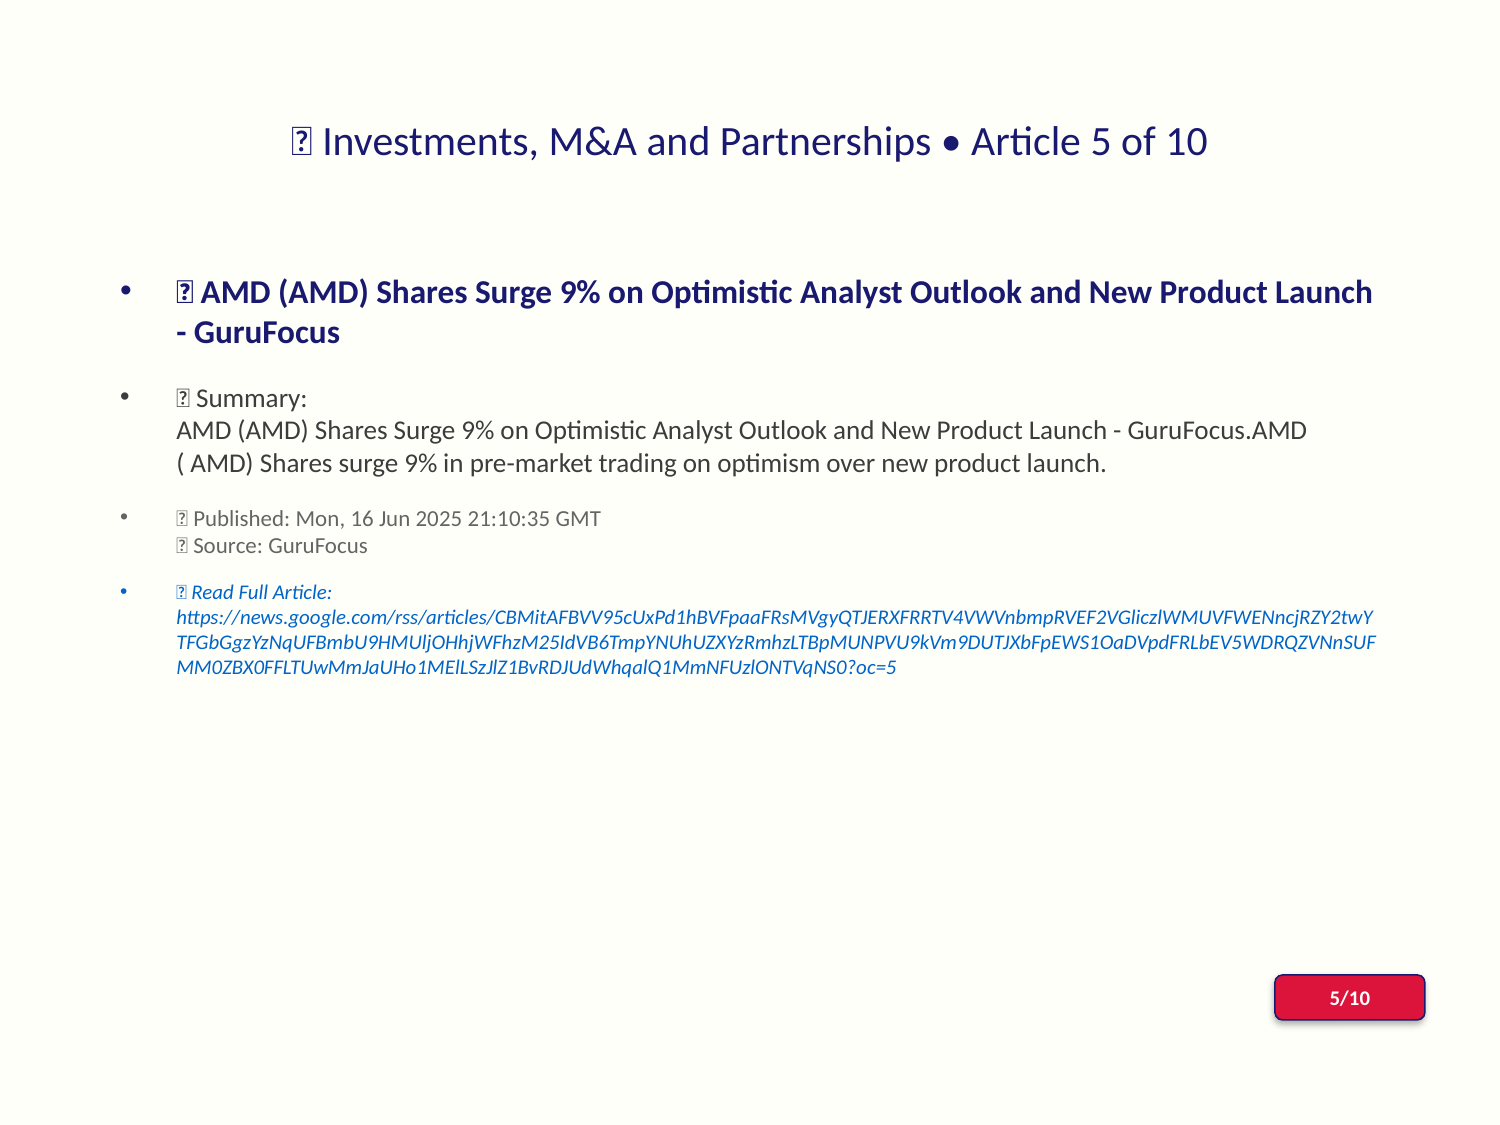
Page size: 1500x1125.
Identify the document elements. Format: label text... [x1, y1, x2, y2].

title 📰 Investments, M&A and Partnerships • Article 5 of 10 [75, 45, 1425, 233]
text_box 5/10 [1274, 974, 1426, 1021]
list 📌 AMD (AMD) Shares Surge 9% on Optimistic Analyst Outlook and New Product Launch - GuruFocus 📝 Summary: AMD (AMD) Shares Surge 9% on Optimistic Analyst Outlook and New Product Launch - GuruFocus.AMD ( AMD) Shares surge 9% in pre-market trading on optimism over new product launch. 📅 Published: Mon, 16 Jun 2025 21:10:35 GMT 📰 Source: GuruFocus 🔗 Read Full Article: https://news.google.com/rss/articles/CBMitAFBVV95cUxPd1hBVFpaaFRsMVgyQTJERXFRRTV4VWVnbmpRVEF2VGliczlWMUVFWENncjRZY2twYTFGbGgzYzNqUFBmbU9HMUljOHhjWFhzM25IdVB6TmpYNUhUZXYzRmhzLTBpMUNPVU9kVm9DUTJXbFpEWS1OaDVpdFRLbEV5WDRQZVNnSUFMM0ZBX0FFLTUwMmJaUHo1MElLSzJlZ1BvRDJUdWhqalQ1MmNFUzlONTVqNS0?oc=5 [75, 262, 1425, 1005]
